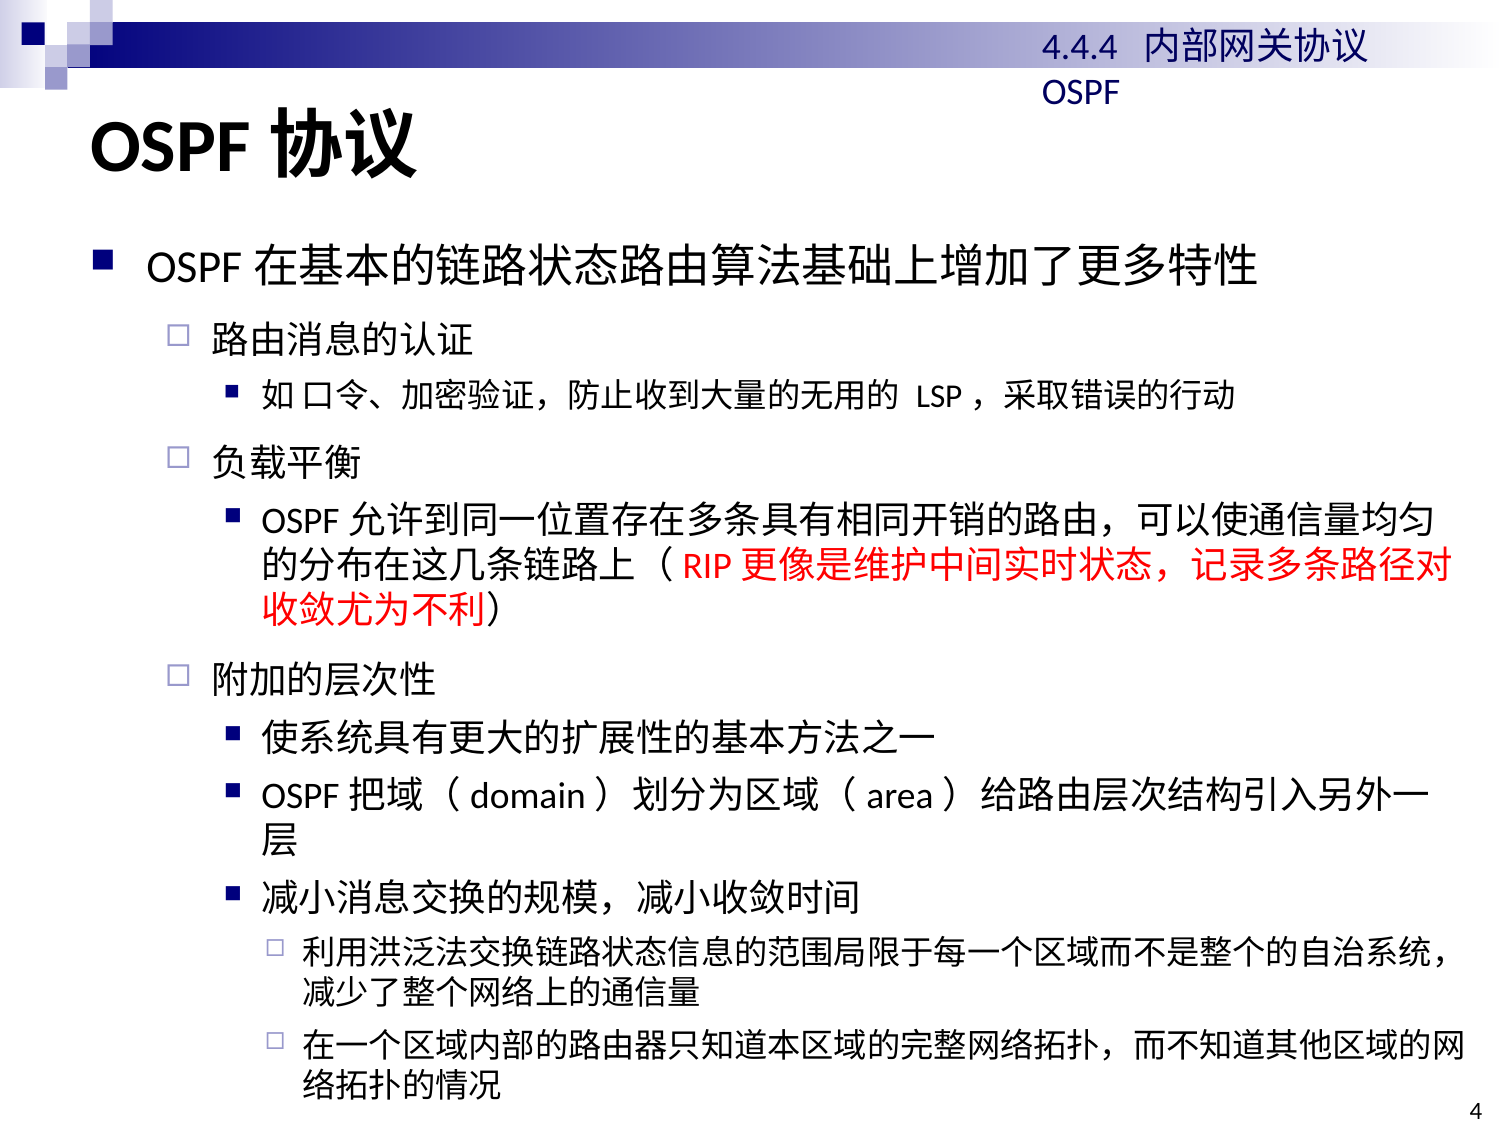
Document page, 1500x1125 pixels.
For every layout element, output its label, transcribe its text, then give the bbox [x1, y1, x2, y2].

text_box 4.4.4 内部网关协议OSPF [1027, 14, 1465, 120]
list OSPF在基本的链路状态路由算法基础上增加了更多特性 路由消息的认证 如 口令、加密验证，防止收到大量的无用的 LSP，采取错误的行动 负载平衡 OSPF允许到同一位置存在多条具有相同开销的路由，可以使通信量均匀的分布在这几条链路上（RIP更像是维护中间实时状态，记录多条路径对收敛尤为不利） 附加的层次性 使系统具有更大的扩展性的基本方法之一 OSPF把域（domain）划分为区域（area）给路由层次结构引入另外一层 减小消息交换的规模，减小收敛时间 利用洪泛法交换链路状态信息的范围局限于每一个区域而不是整个的自治系统，减少了整个网络上的通信量 在一个区域内部的路由器只知道本区域的完整网络拓扑，而不知道其他区域的网络拓扑的情况 [75, 229, 1483, 1080]
title OSPF协议 [75, 75, 1425, 209]
slide_number 4 [1448, 1100, 1483, 1125]
